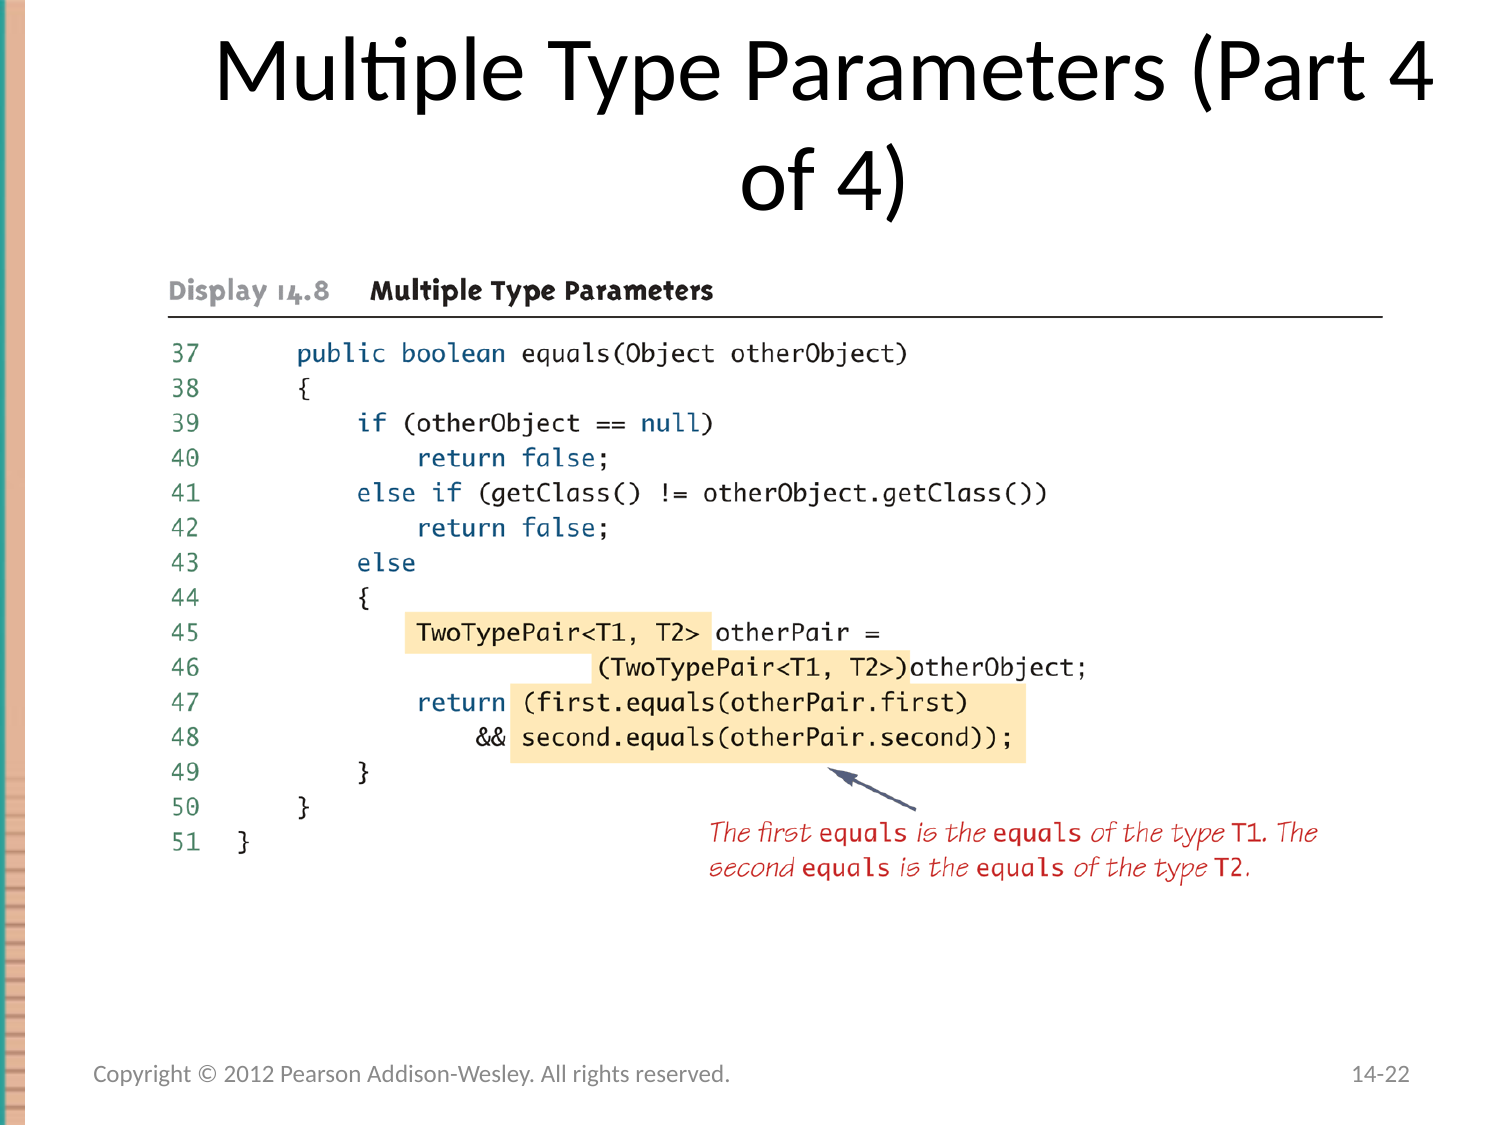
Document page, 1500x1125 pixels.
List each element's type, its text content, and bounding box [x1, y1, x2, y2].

title Multiple Type Parameters (Part 4 of 4) [149, 24, 1500, 213]
slide_number 14-22 [1074, 1042, 1425, 1103]
picture [0, 0, 25, 1125]
picture [137, 262, 1413, 901]
footer Copyright © 2012 Pearson Addison-Wesley. All rights reserved. [75, 1042, 750, 1103]
